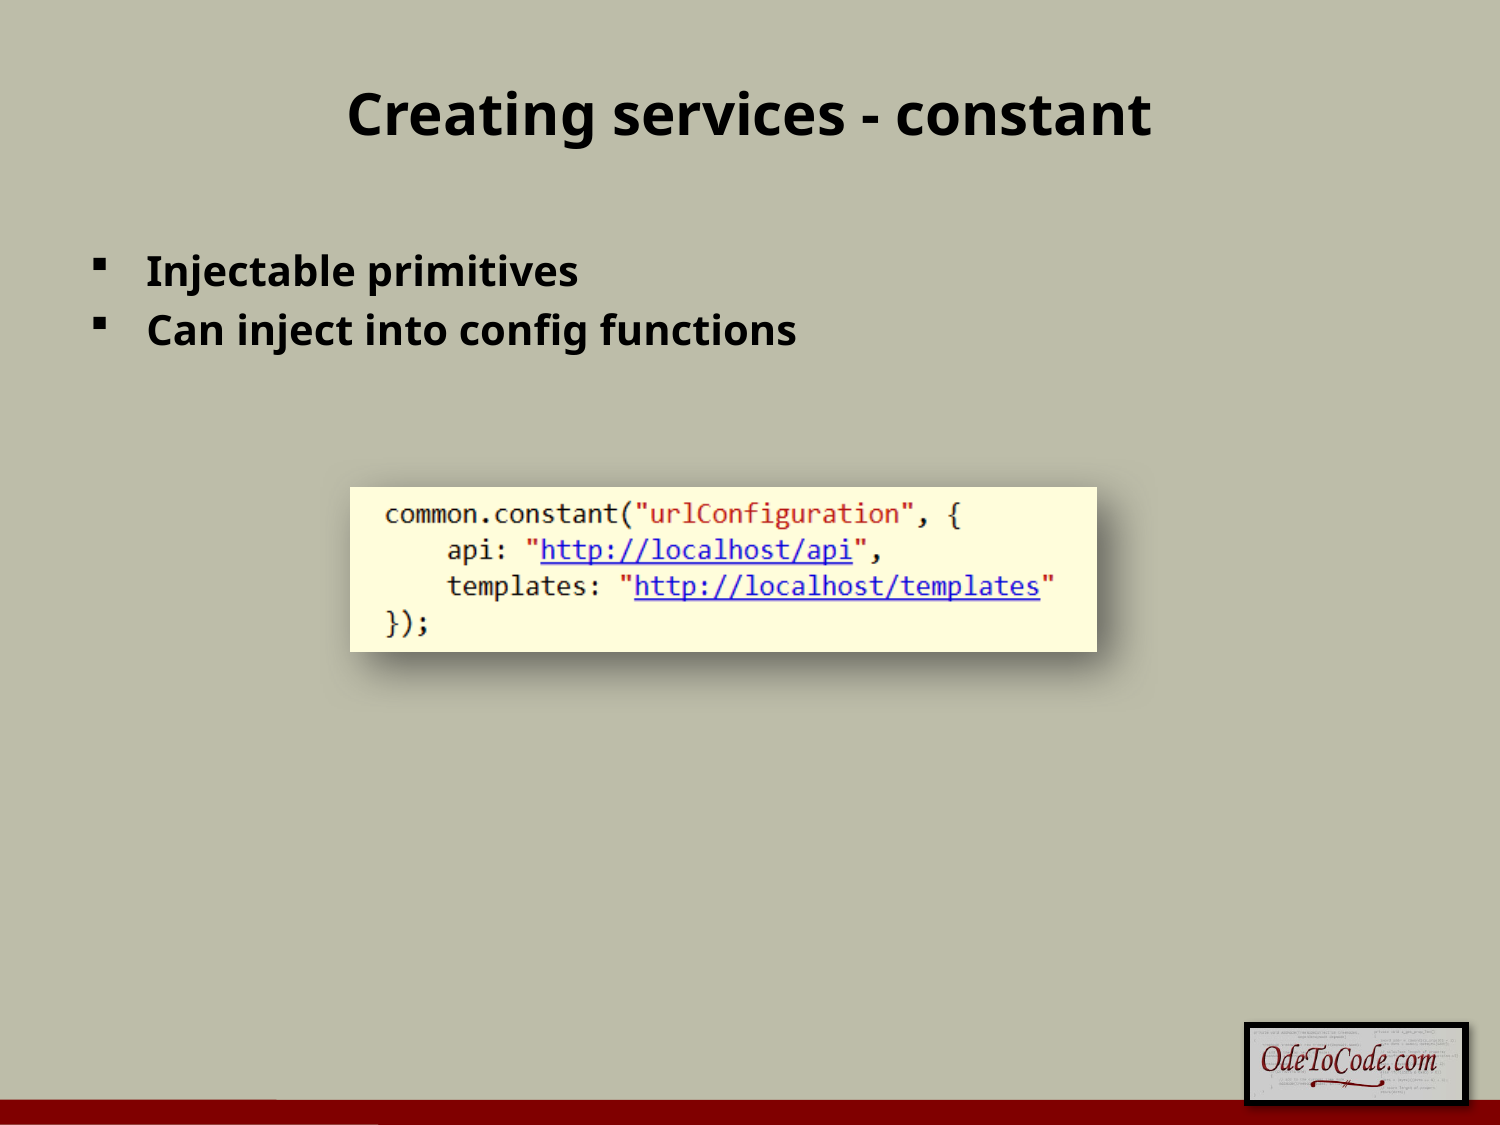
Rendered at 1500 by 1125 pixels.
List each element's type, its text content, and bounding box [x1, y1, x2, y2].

list Injectable primitives Can inject into config functions [74, 237, 1426, 976]
picture [1250, 1028, 1462, 1100]
picture [349, 487, 1097, 652]
title Creating services - constant [74, 49, 1426, 176]
